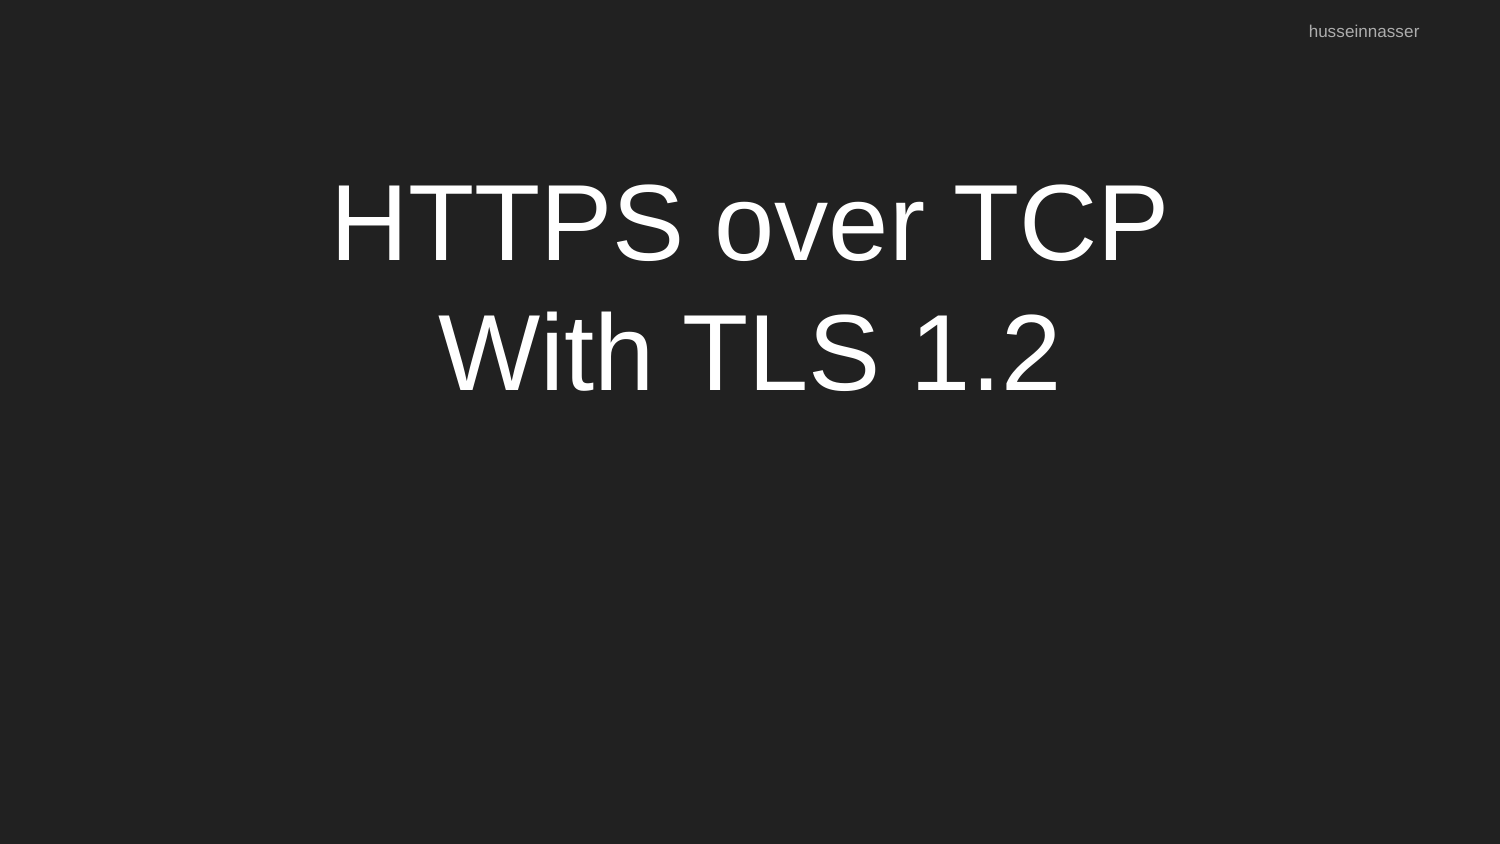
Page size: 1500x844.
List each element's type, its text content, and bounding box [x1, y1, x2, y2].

subtitle husseinnasser [1236, 11, 1492, 53]
title HTTPS over TCP With TLS 1.2 [51, 90, 1449, 427]
